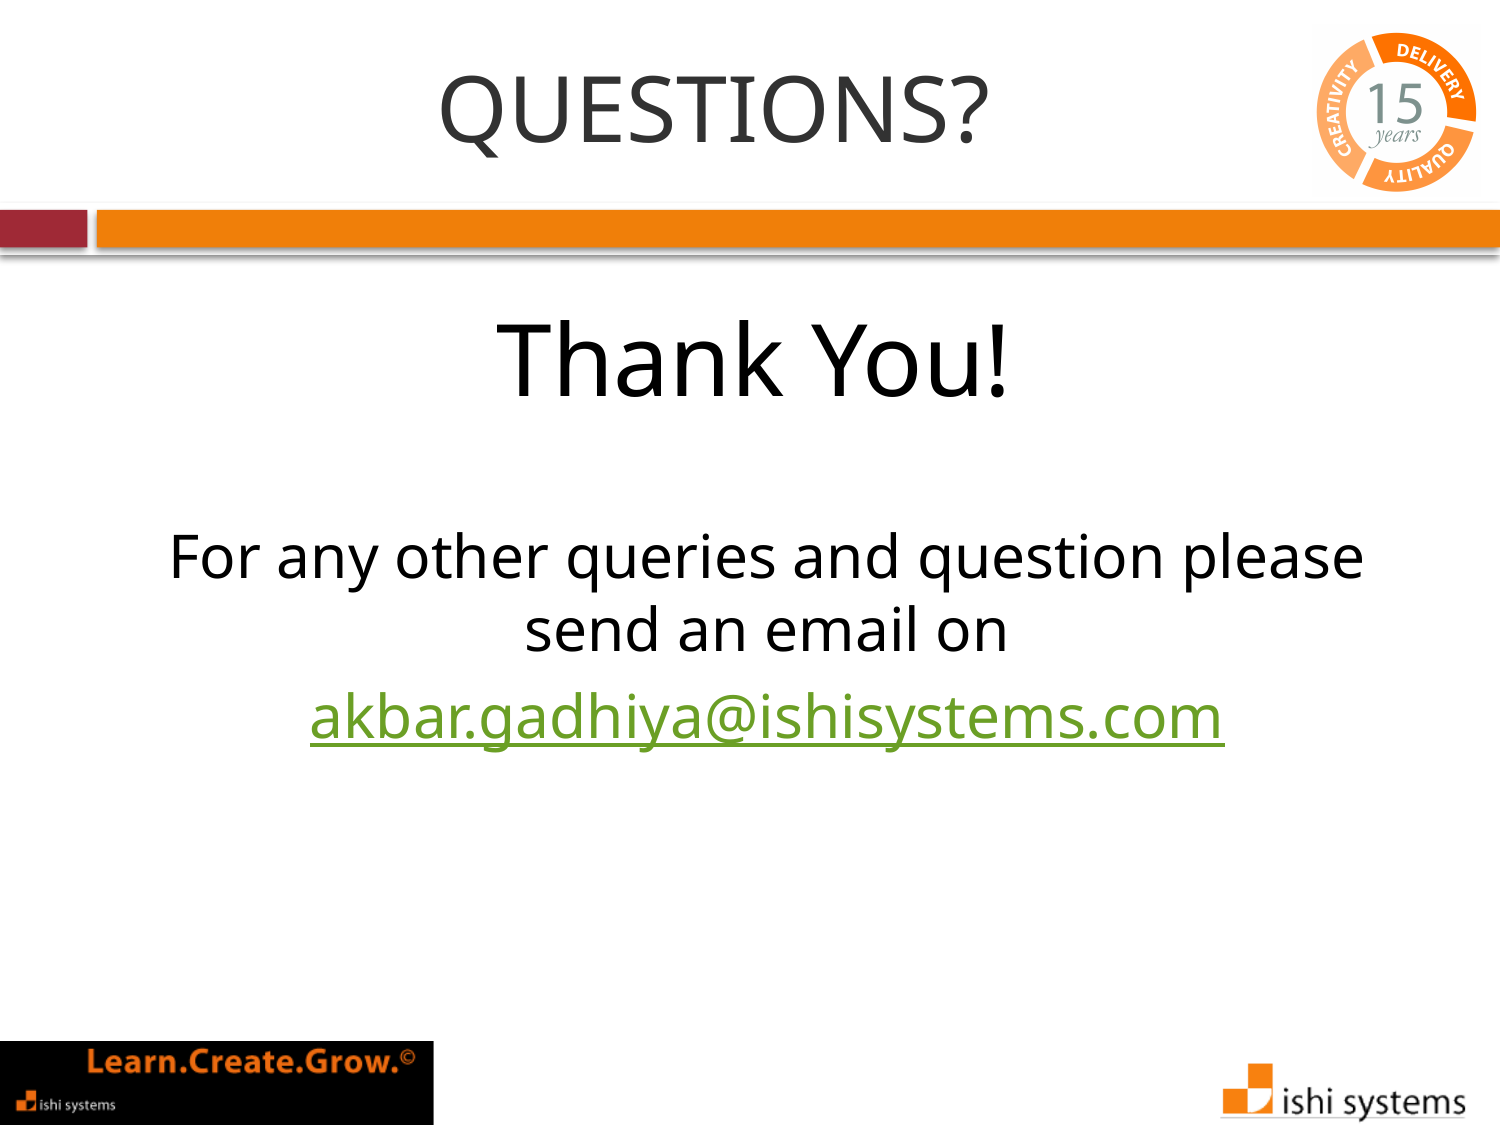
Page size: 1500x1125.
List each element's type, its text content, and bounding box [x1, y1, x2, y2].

title QUESTIONS? [421, 43, 1127, 169]
picture [1220, 1062, 1500, 1125]
picture [1312, 24, 1481, 197]
list Thank You! For any other queries and question please send an email on akbar.gadhiya@ishisystems.com [98, 288, 1437, 887]
picture [0, 1041, 434, 1125]
